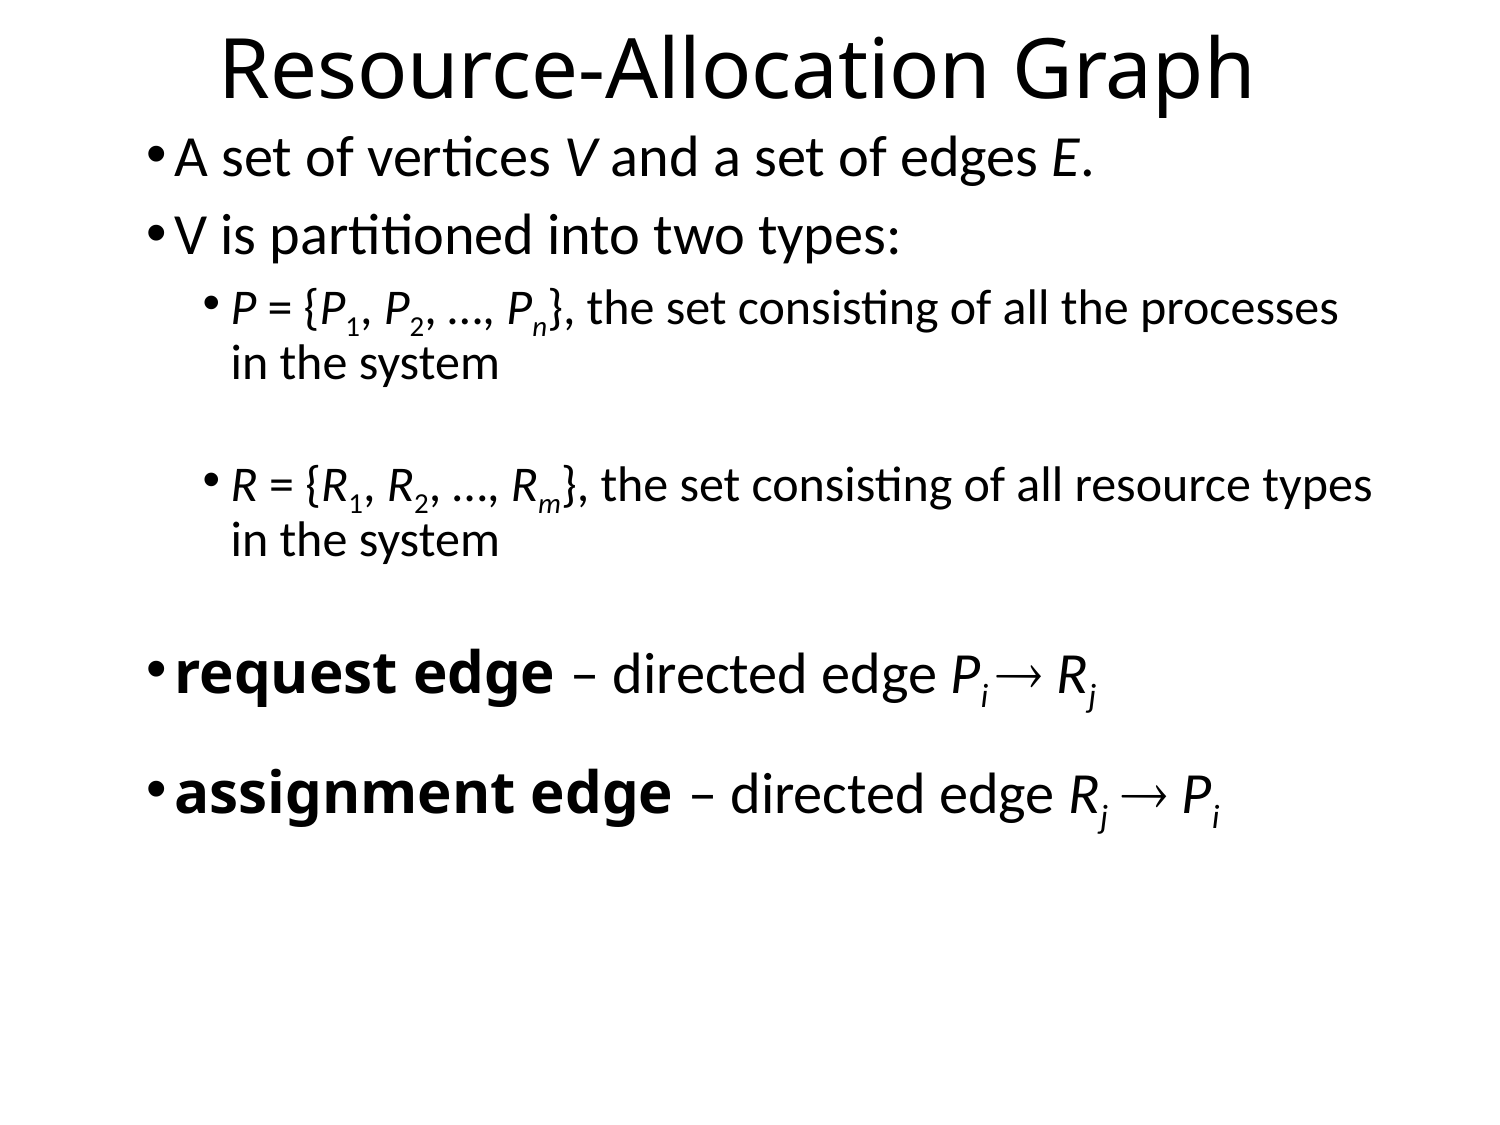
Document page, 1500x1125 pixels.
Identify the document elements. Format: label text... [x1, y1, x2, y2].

list A set of vertices V and a set of edges E. V is partitioned into two types: P = {P1, P2, …, Pn}, the set consisting of all the processes in the system R = {R1, R2, …, Rm}, the set consisting of all resource types in the system request edge – directed edge Pi  Rj assignment edge – directed edge Rj  Pi [131, 118, 1400, 1088]
title Resource-Allocation Graph [107, 23, 1368, 119]
